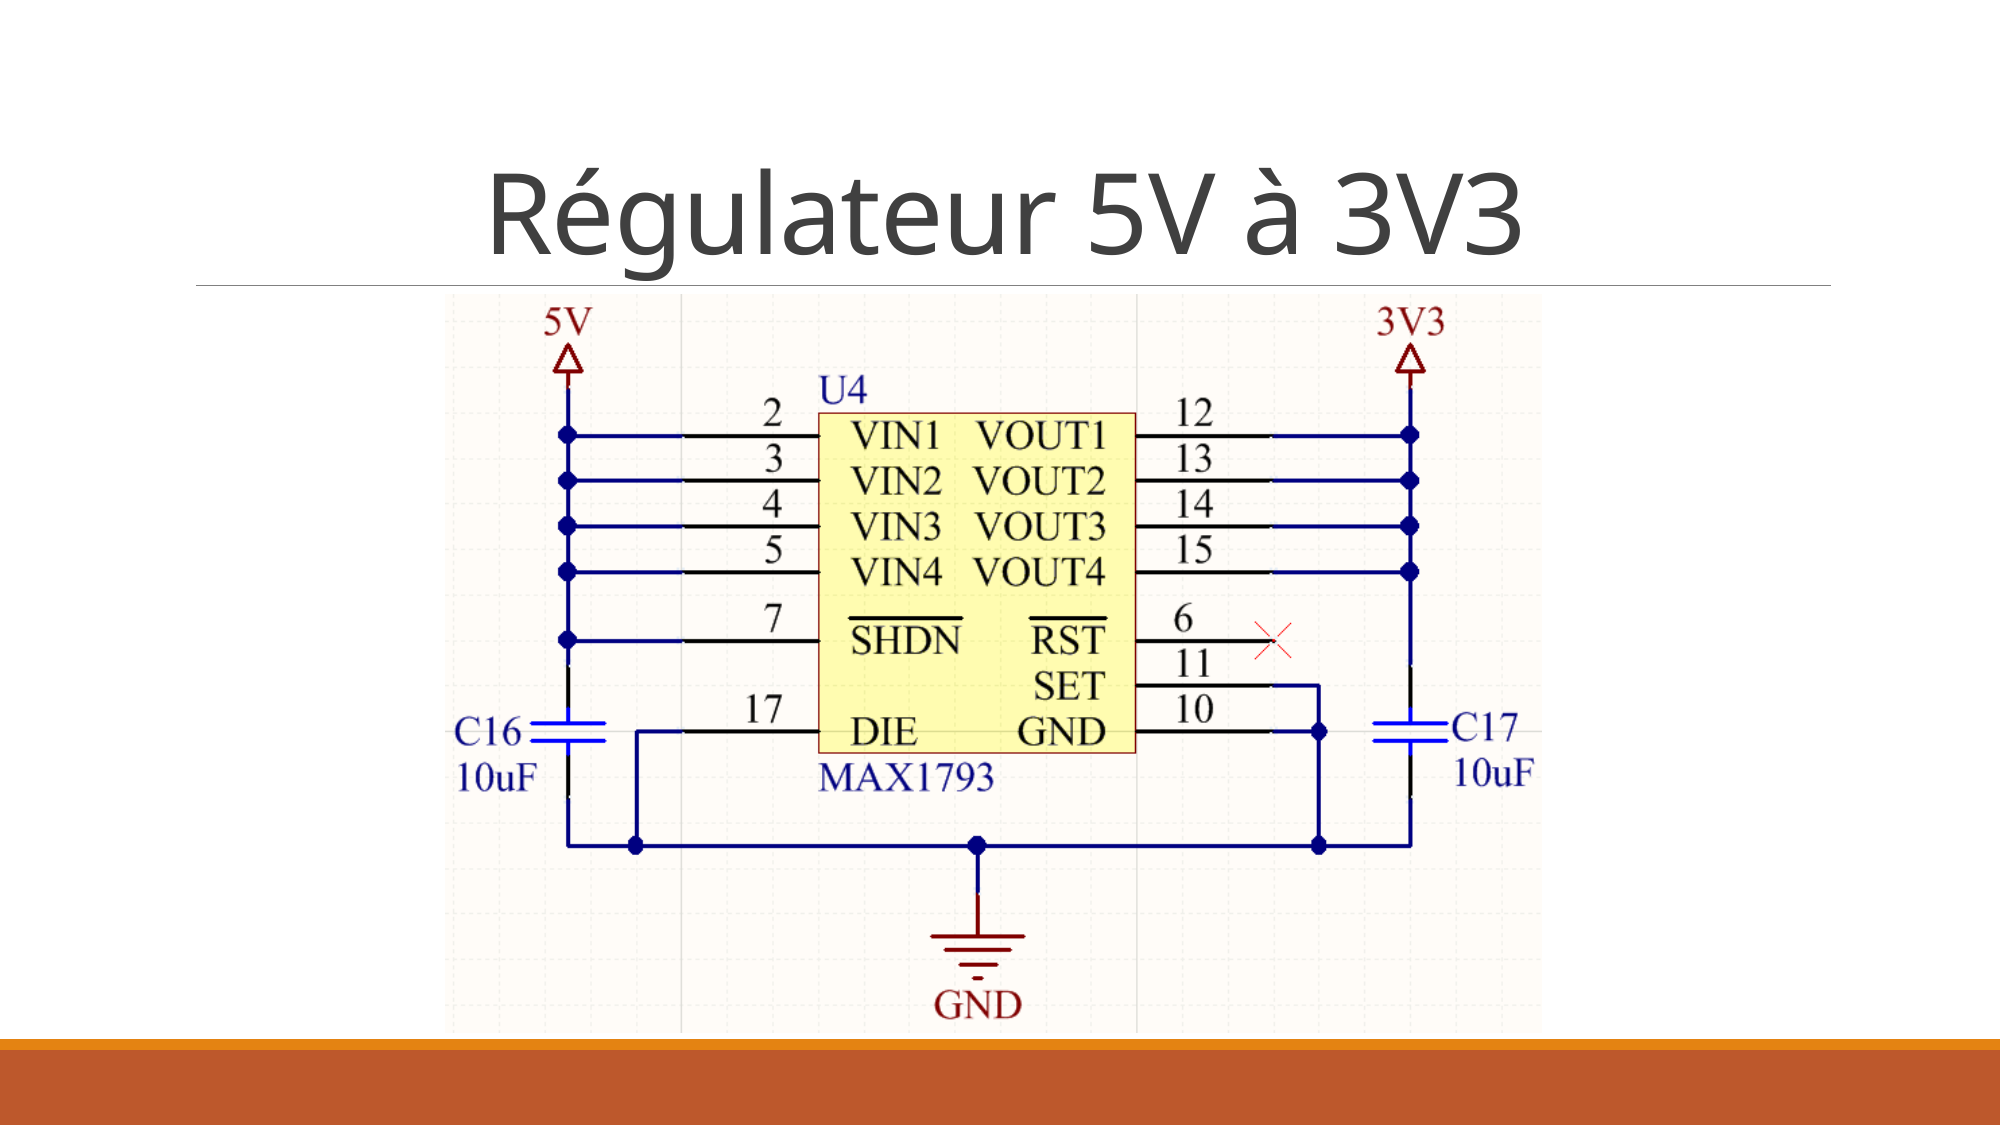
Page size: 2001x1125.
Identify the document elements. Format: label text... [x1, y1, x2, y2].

picture [444, 293, 1542, 1033]
title Régulateur 5V à 3V3 [180, 47, 1830, 285]
